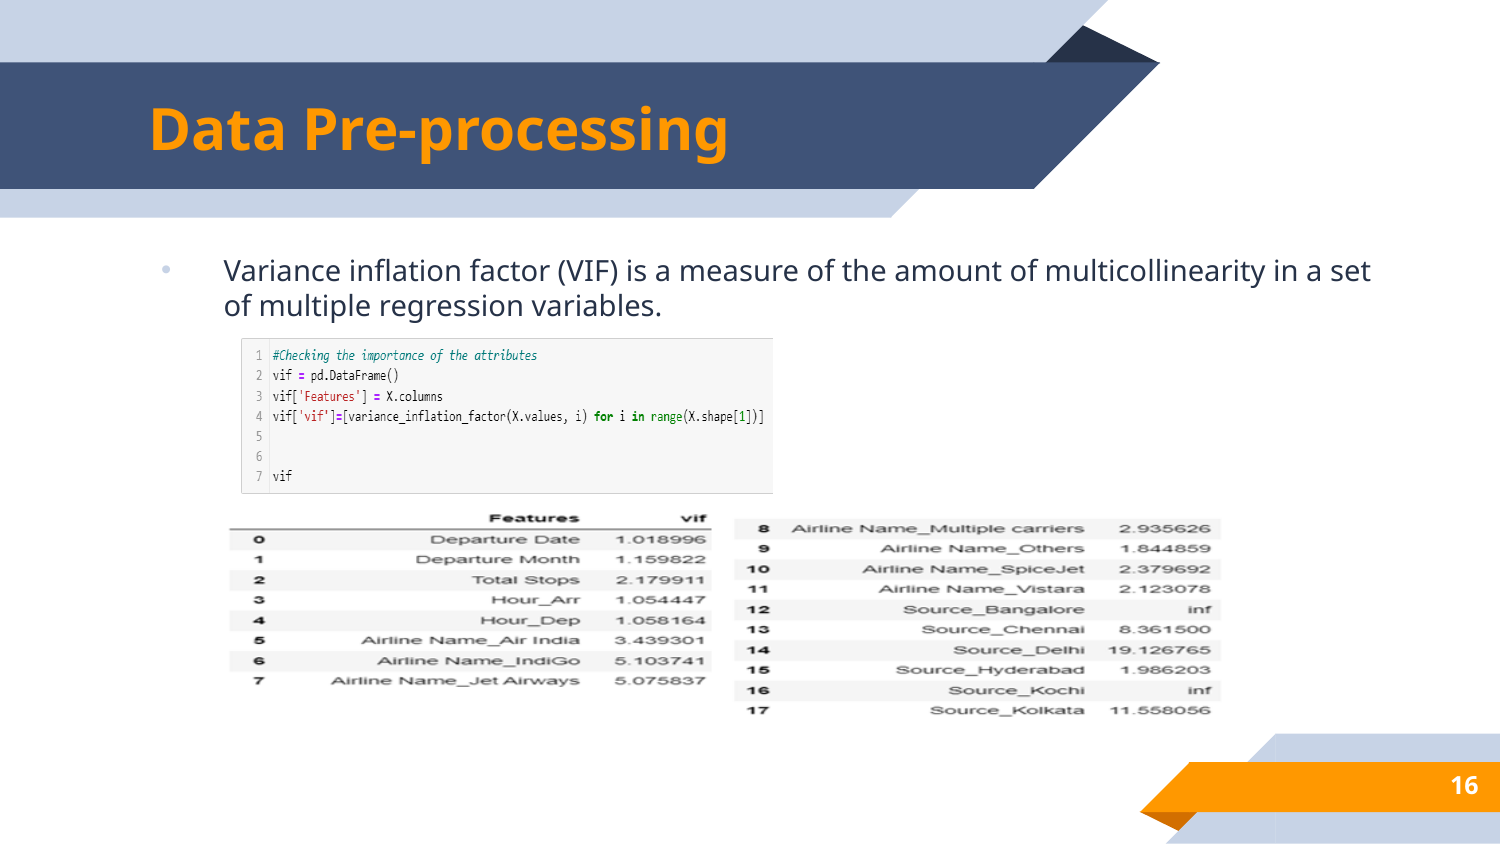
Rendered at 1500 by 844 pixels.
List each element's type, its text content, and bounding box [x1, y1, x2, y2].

title Data Pre-processing [133, 64, 1035, 190]
picture [207, 329, 1262, 731]
slide_number 16 [1249, 760, 1494, 813]
list Variance inflation factor (VIF) is a measure of the amount of multicollinearity in a set of multiple regression variables. [133, 217, 1390, 737]
